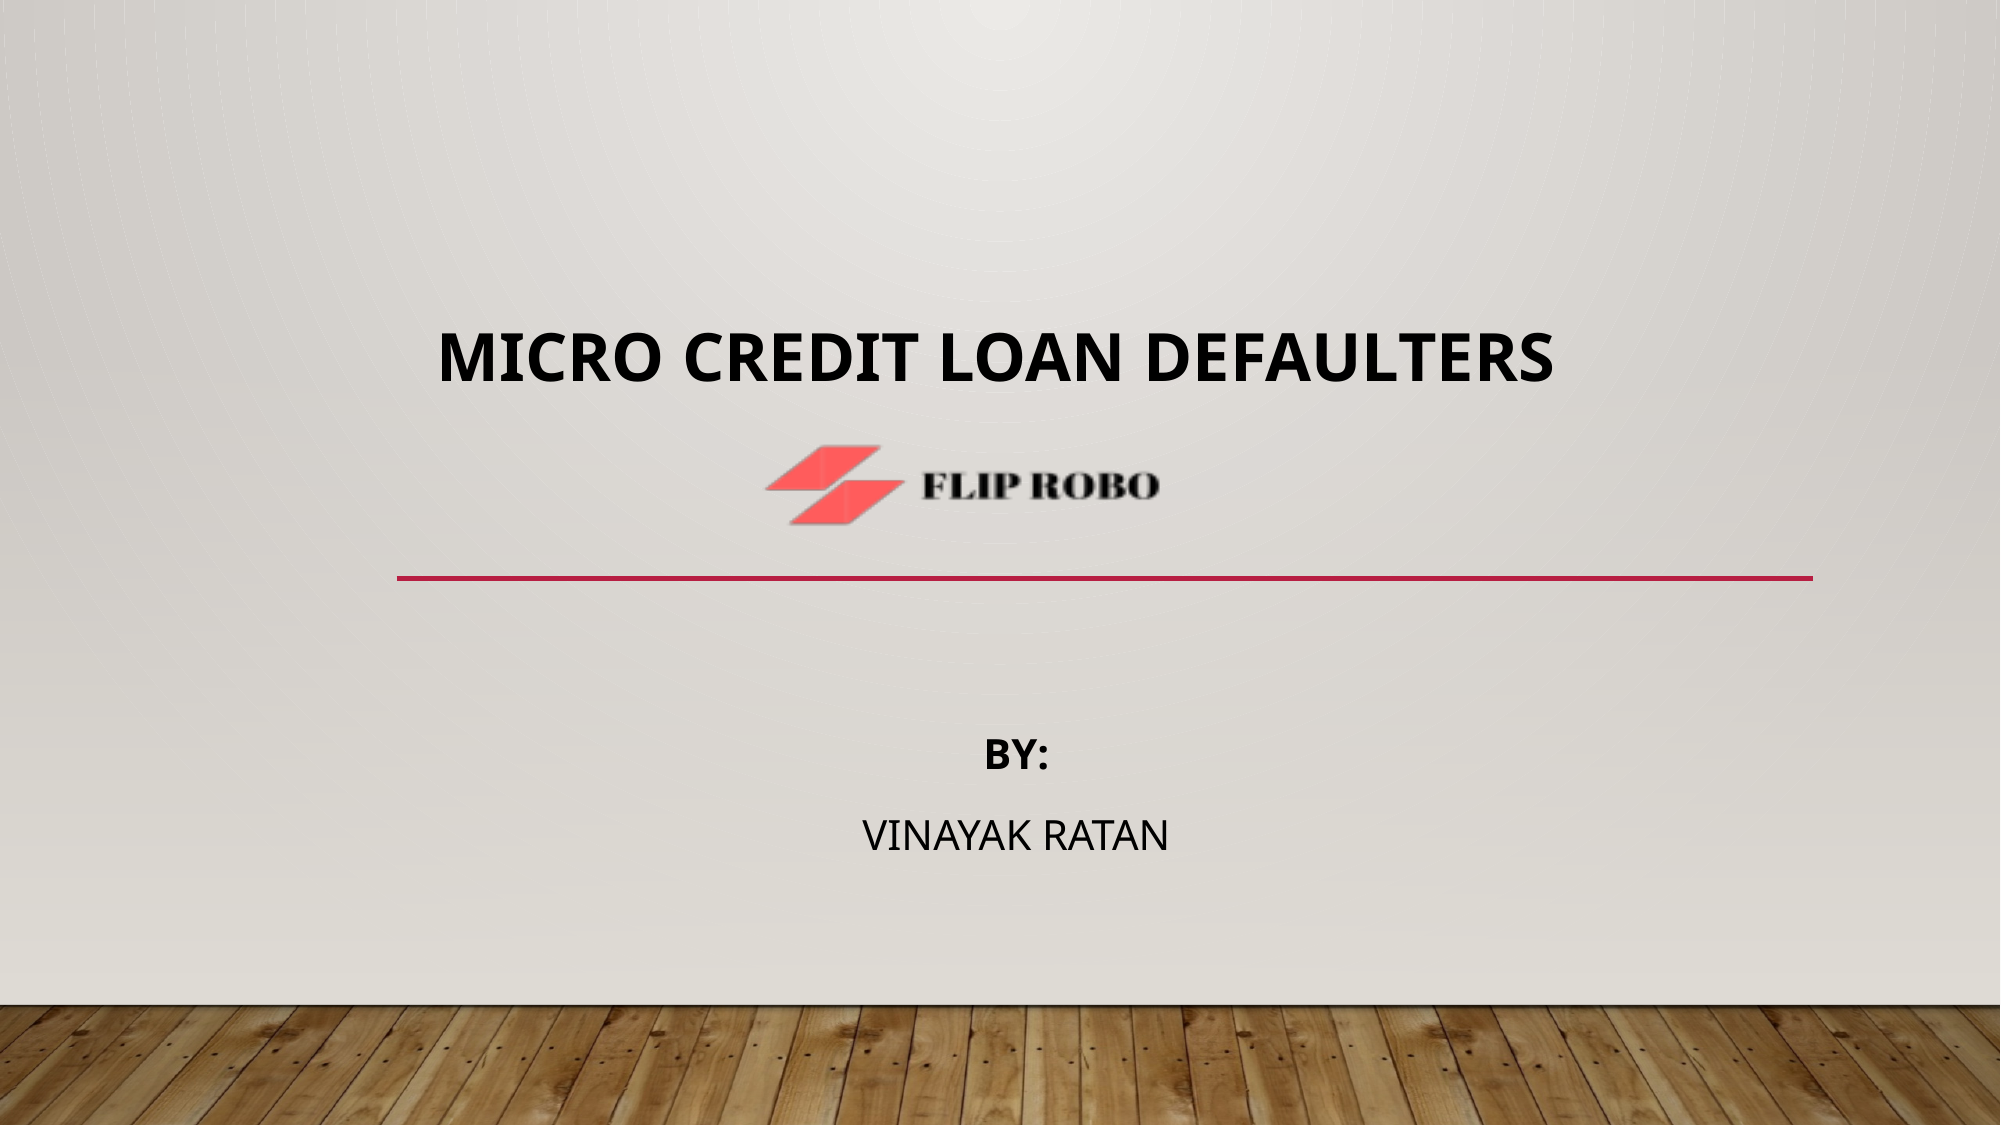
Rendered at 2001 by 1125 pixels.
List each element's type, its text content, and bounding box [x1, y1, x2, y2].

subtitle By: Vinayak Ratan [457, 703, 1576, 881]
picture [757, 408, 1183, 556]
picture [0, 1005, 2000, 1125]
title Micro Credit Loan Defaulters [417, 218, 1576, 397]
